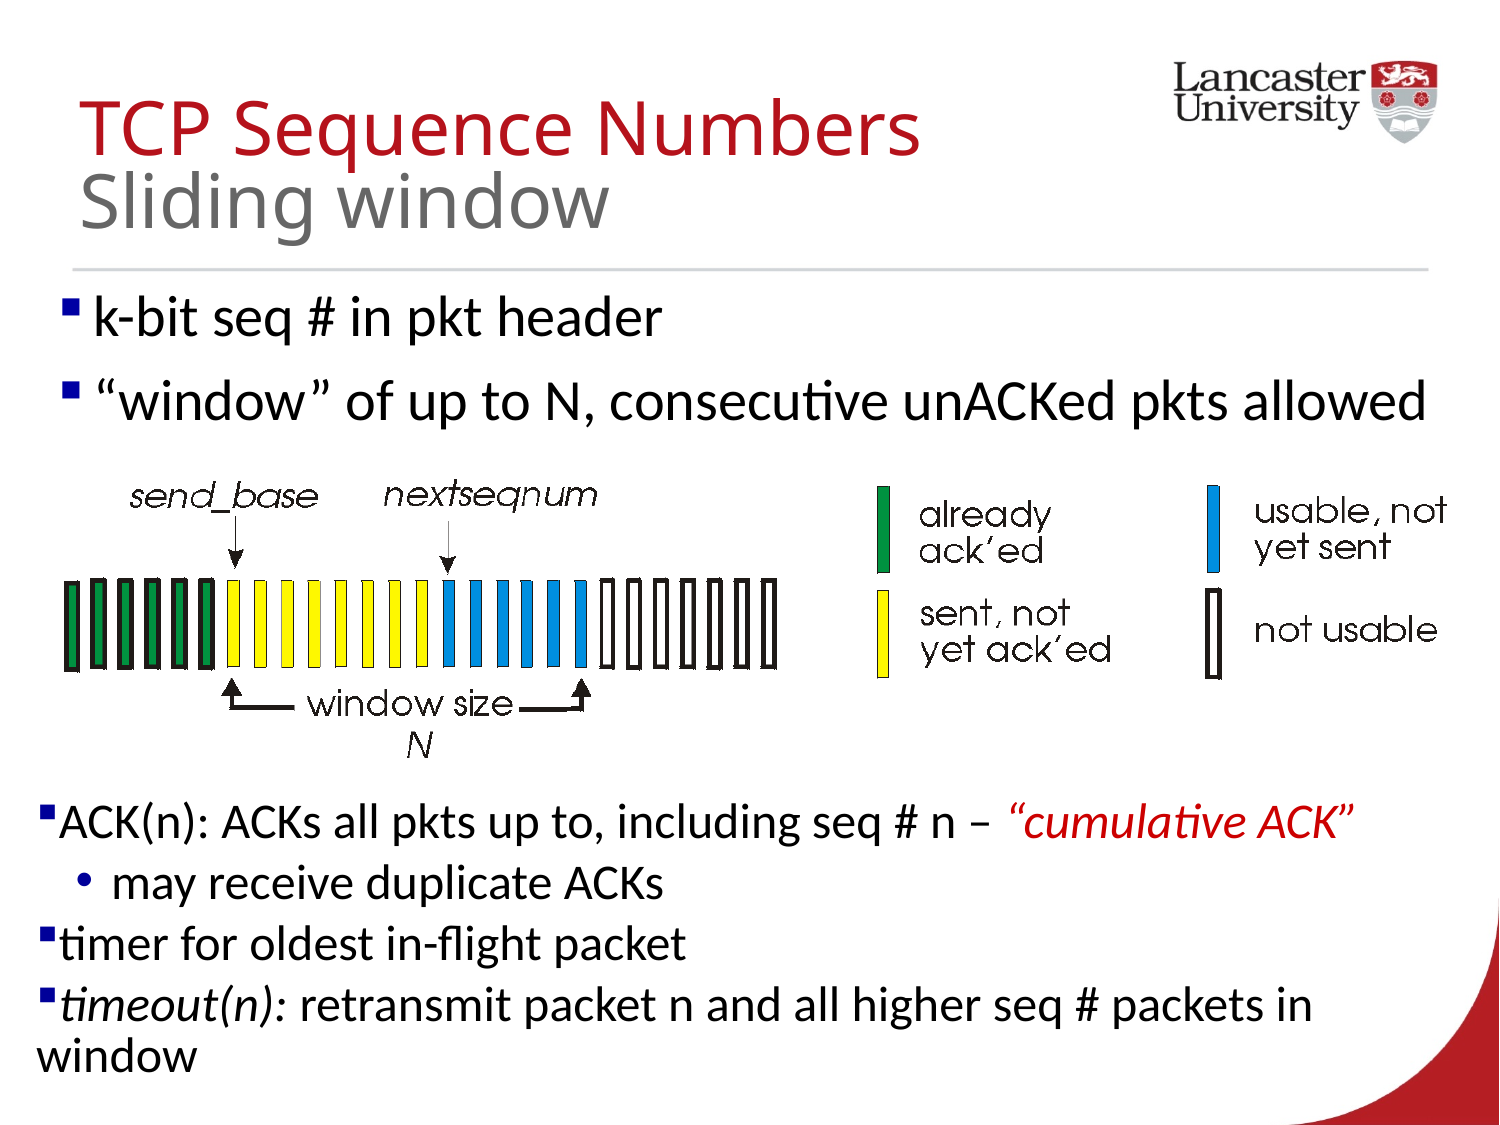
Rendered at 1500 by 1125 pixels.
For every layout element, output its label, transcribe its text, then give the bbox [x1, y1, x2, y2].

title TCP Sequence Numbers Sliding window [64, 90, 1176, 278]
text_box ACK(n): ACKs all pkts up to, including seq # n – “cumulative ACK” may receive duplicate ACKs timer for oldest in-flight packet timeout(n): retransmit packet n and all higher seq # packets in window [21, 790, 1471, 1116]
picture [0, 0, 1499, 1125]
text_box k-bit seq # in pkt header “window” of up to N, consecutive unACKed pkts allowed [21, 278, 1471, 508]
